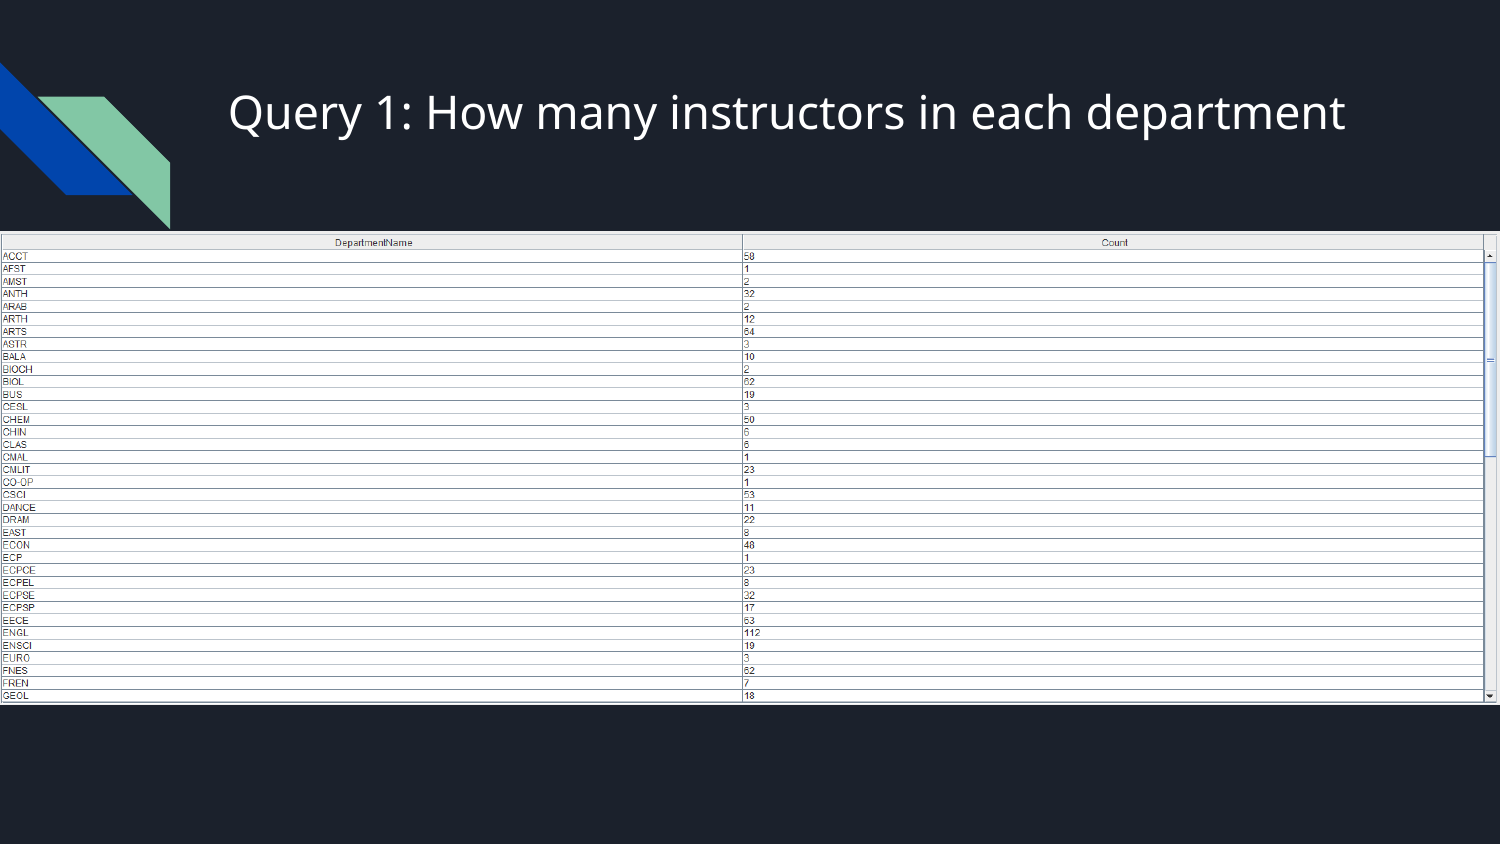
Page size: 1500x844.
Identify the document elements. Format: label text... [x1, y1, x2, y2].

title Query 1: How many instructors in each department [212, 64, 1368, 215]
picture [0, 231, 1500, 705]
